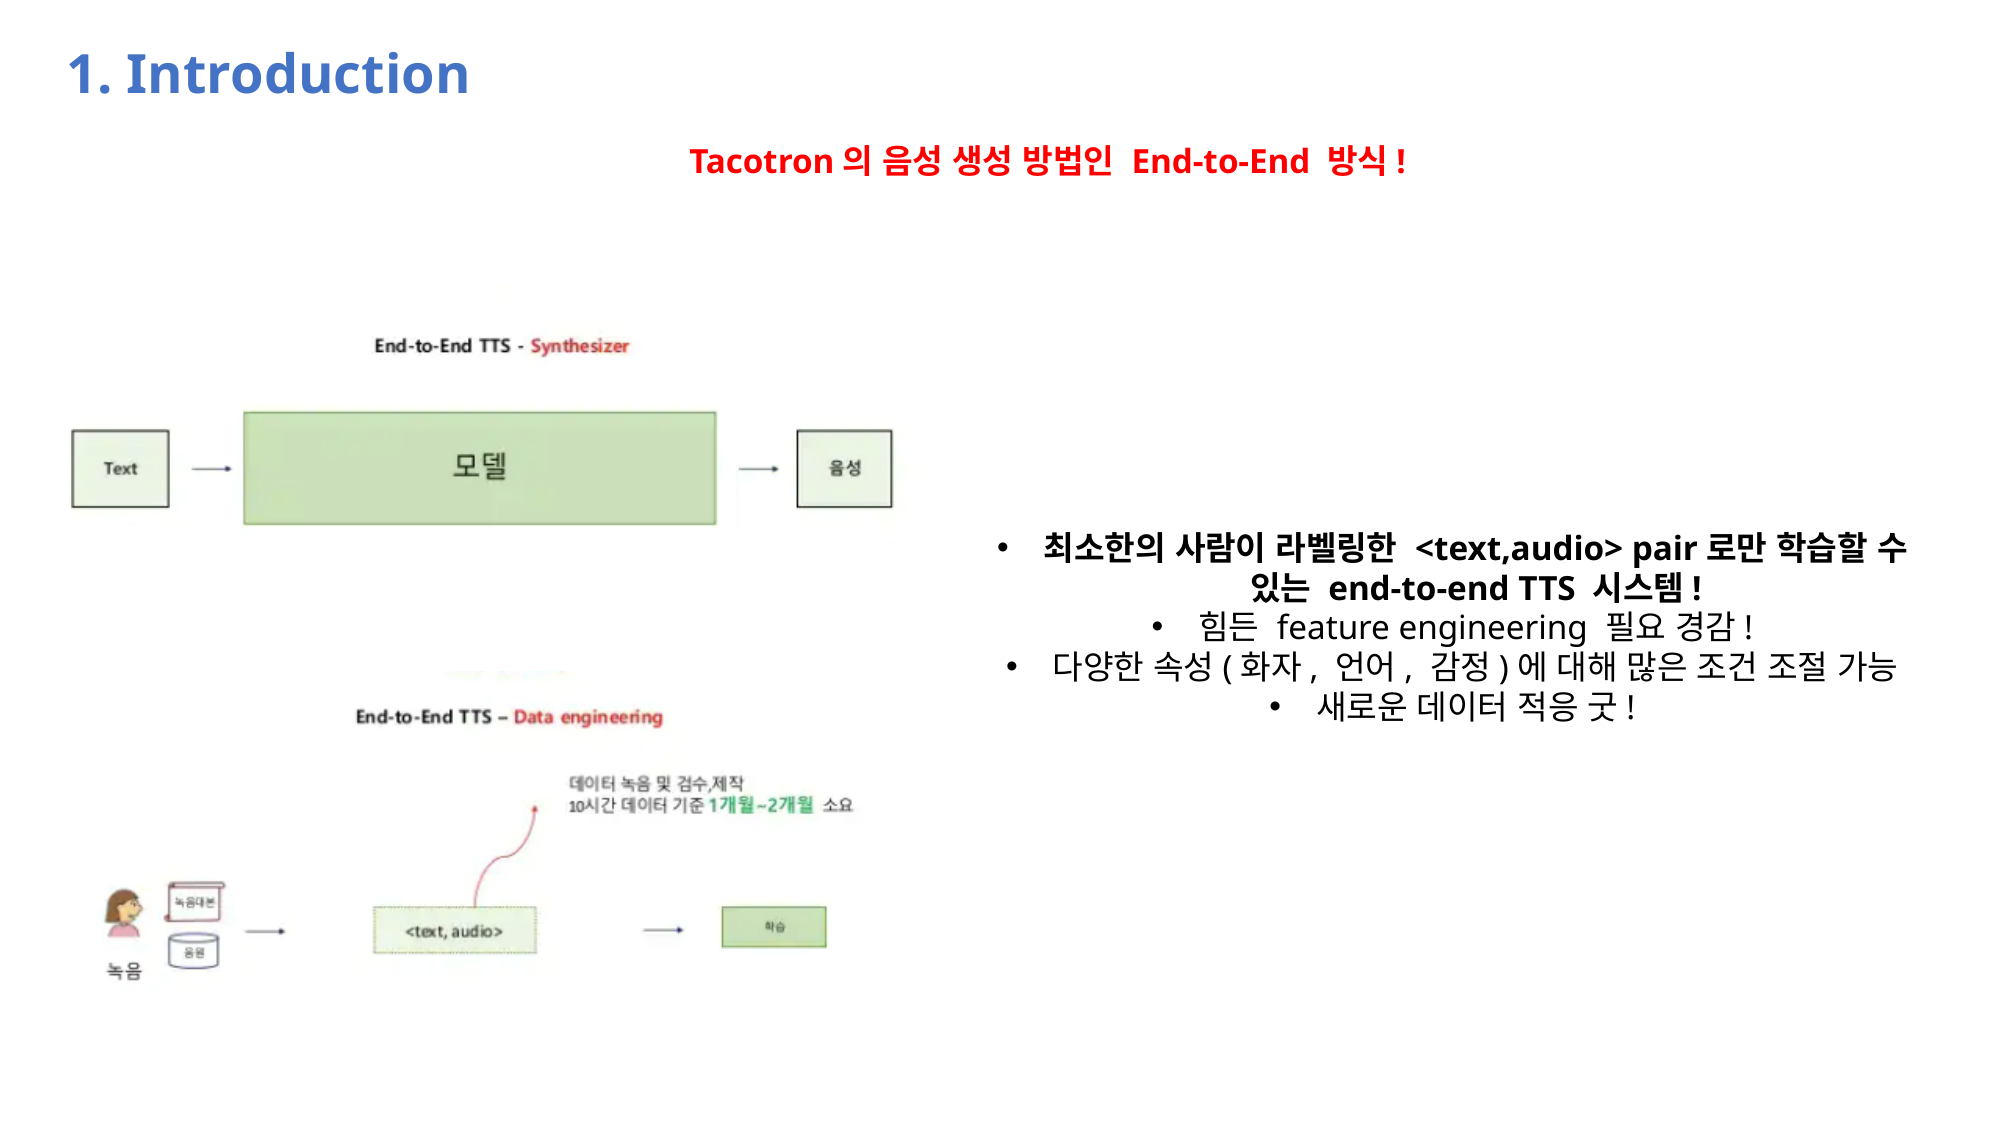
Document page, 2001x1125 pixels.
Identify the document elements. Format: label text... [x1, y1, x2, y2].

picture [34, 285, 922, 563]
text_box 최소한의 사람이 라벨링한 <text,audio> pair로만 학습할 수 있는 end-to-end TTS 시스템! 힘든 feature engineering 필요 경감! 다양한 속성(화자, 언어, 감정)에 대해 많은 조건 조절 가능 새로운 데이터 적응 굿! [957, 519, 1948, 774]
picture [51, 671, 905, 993]
text_box Tacotron의 음성 생성 방법인 End-to-End 방식! [674, 132, 1640, 188]
text_box 1. Introduction [51, 31, 593, 112]
